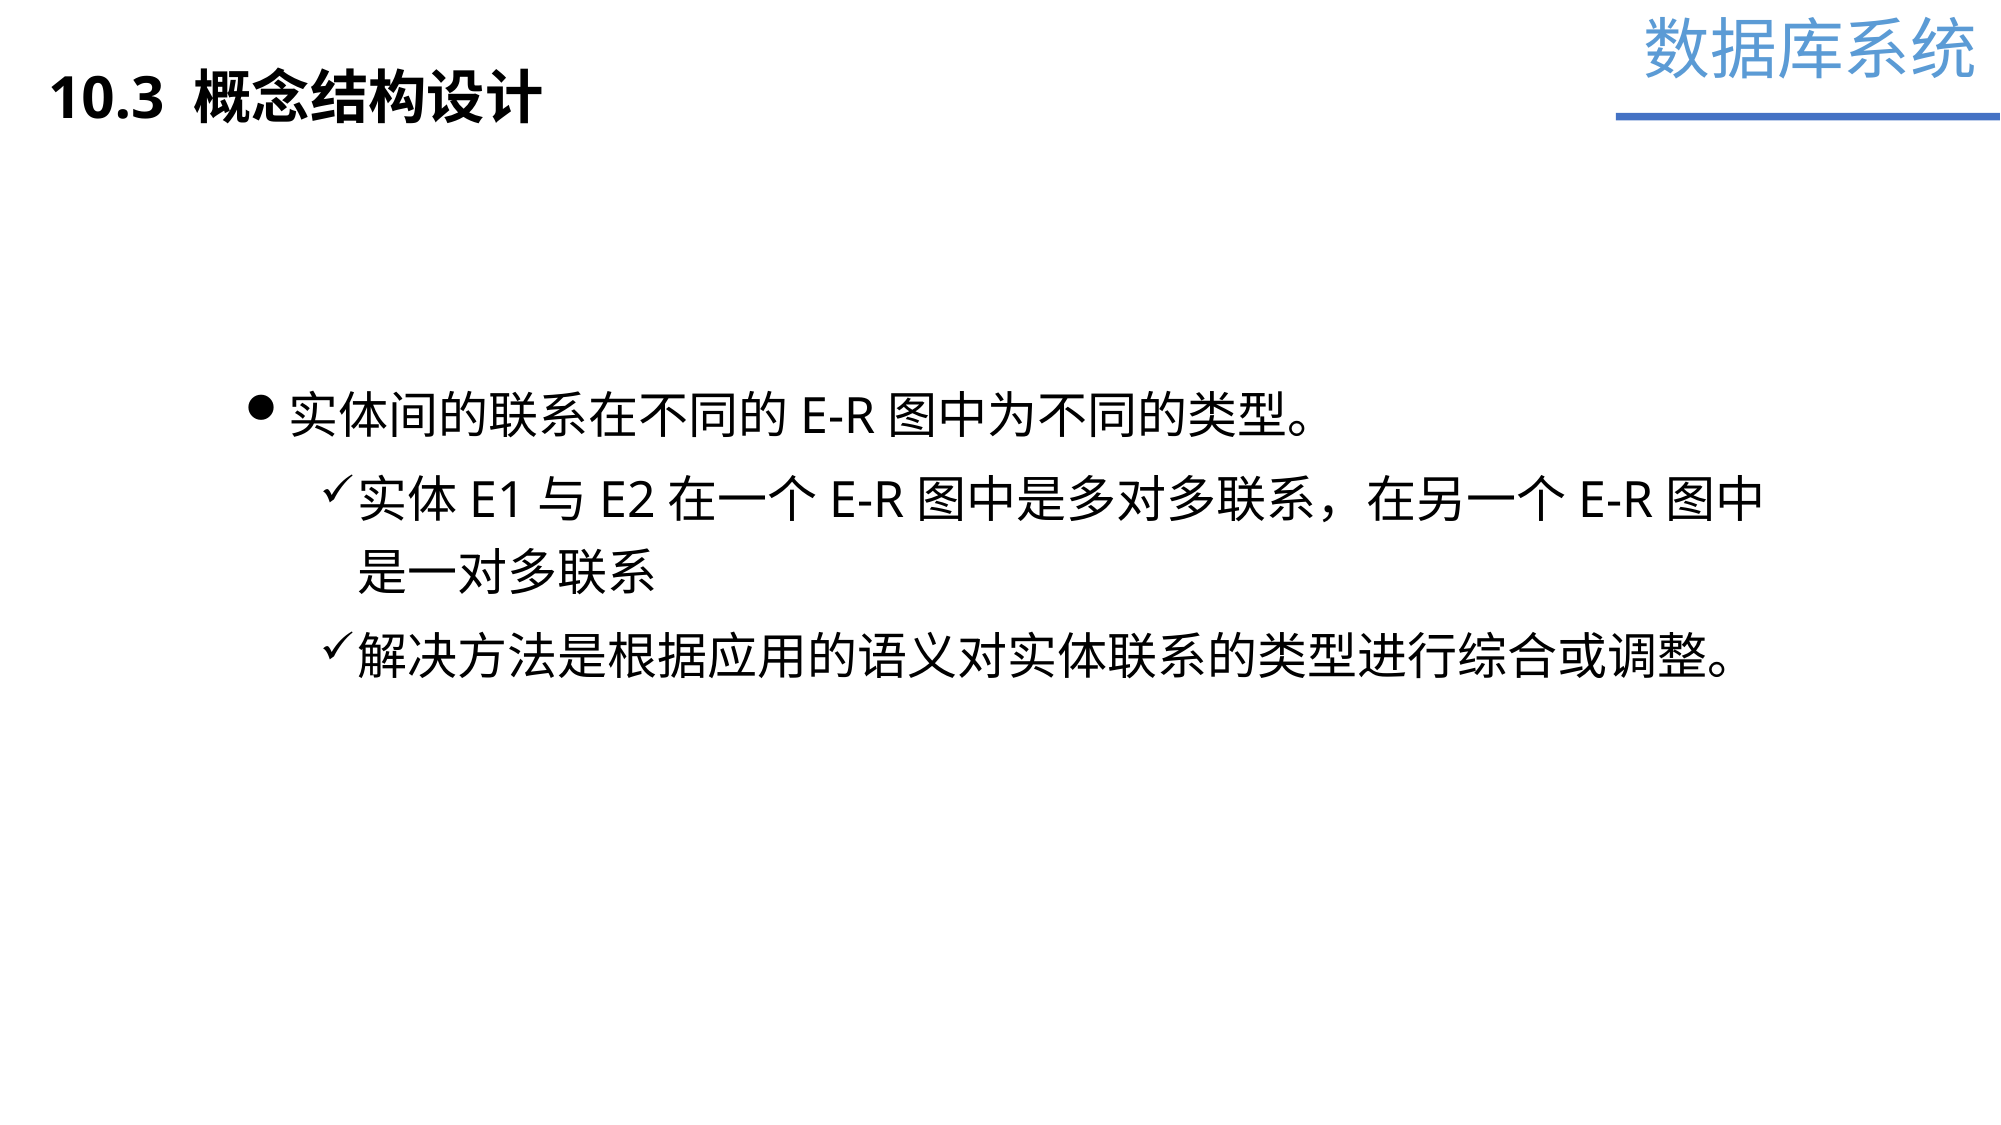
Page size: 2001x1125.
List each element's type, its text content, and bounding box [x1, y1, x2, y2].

text_box 数据库系统 [1629, 0, 1993, 95]
text_box 实体间的联系在不同的E-R图中为不同的类型。 实体E1与E2在一个E-R图中是多对多联系，在另一个E-R图中是一对多联系 解决方法是根据应用的语义对实体联系的类型进行综合或调整。 [79, 291, 1820, 754]
text_box 10.3 概念结构设计 [33, 17, 591, 138]
text_box [1615, 112, 2000, 121]
